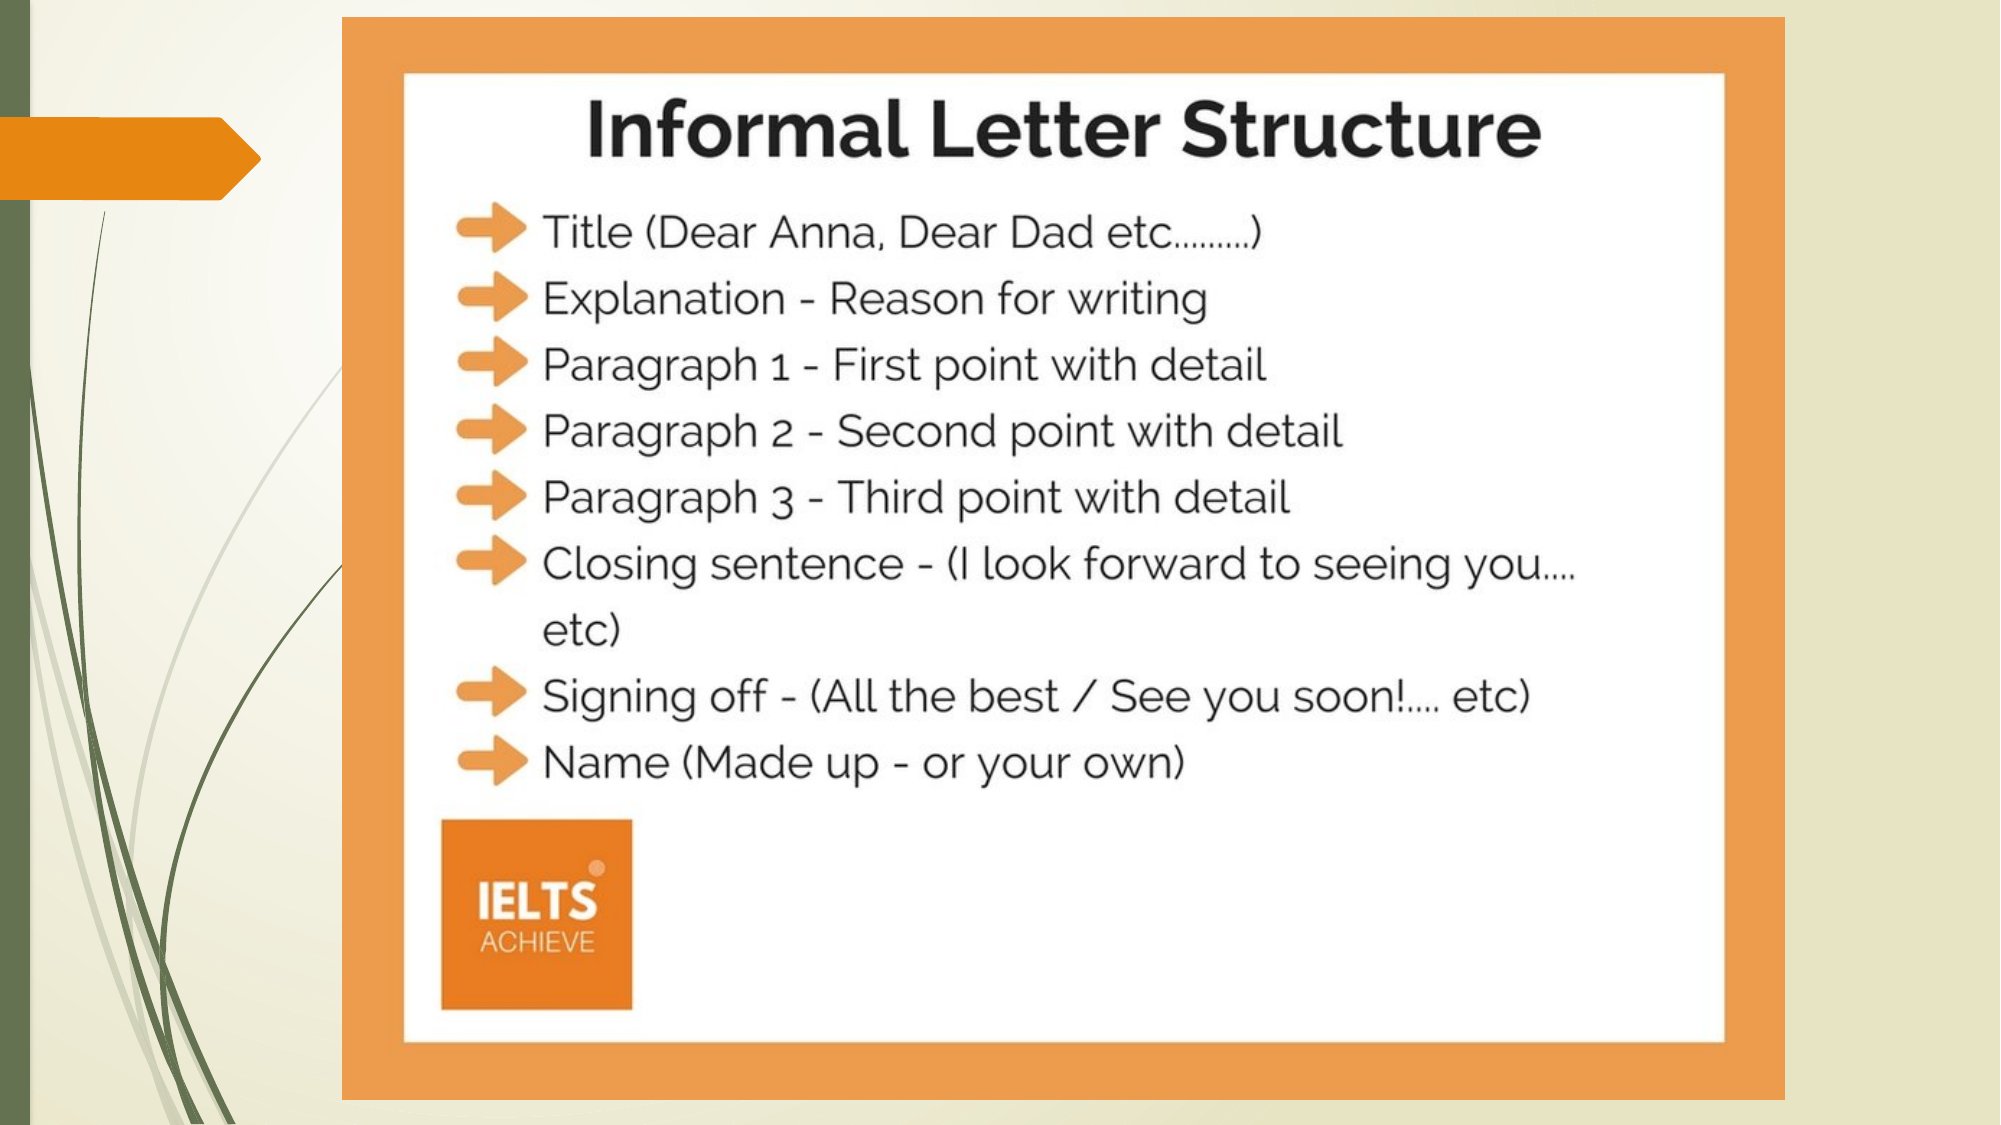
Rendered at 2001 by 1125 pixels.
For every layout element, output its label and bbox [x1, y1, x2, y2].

list [342, 17, 1786, 1100]
